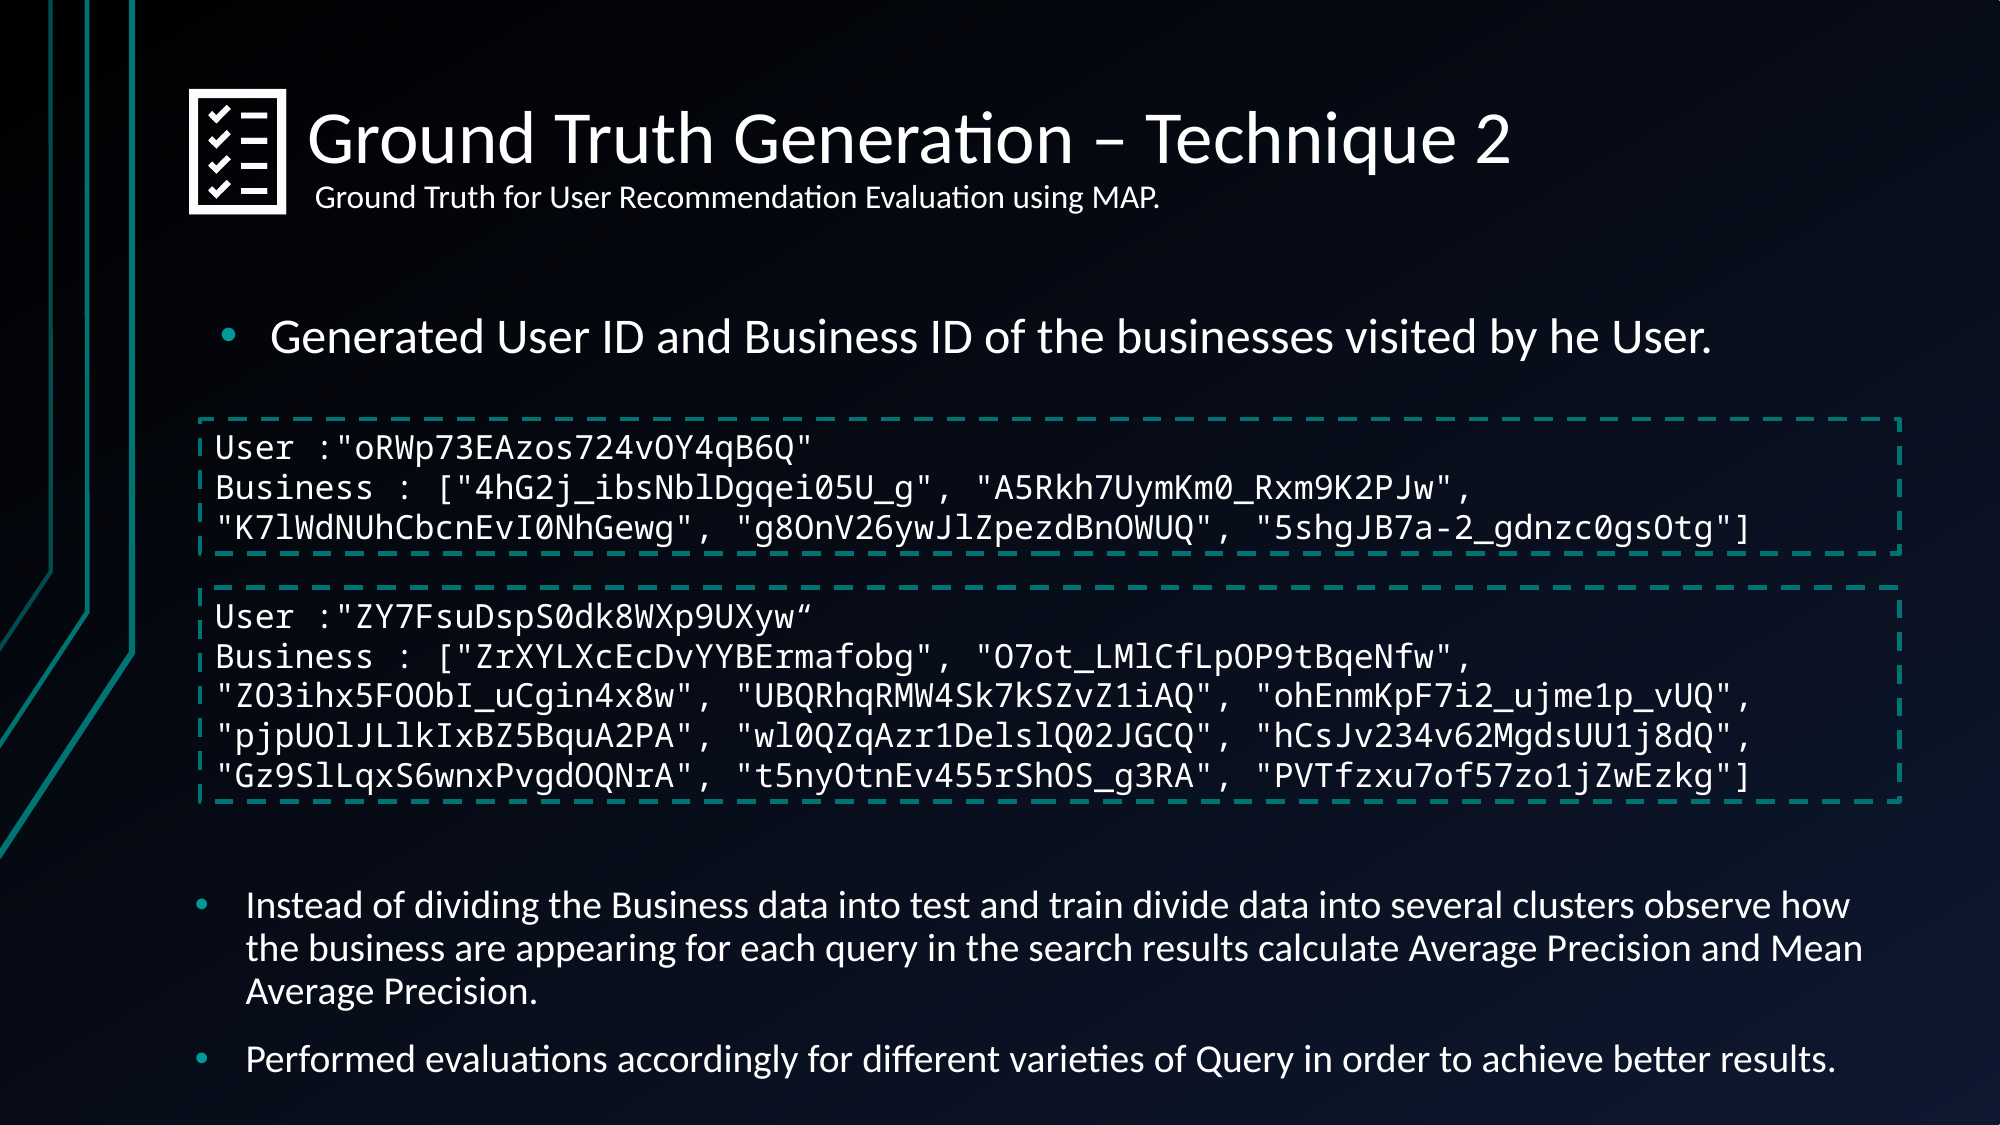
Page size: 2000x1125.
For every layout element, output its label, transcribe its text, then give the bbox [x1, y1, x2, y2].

text_box User :"ZY7FsuDspS0dk8WXp9UXyw“ Business : ["ZrXYLXcEcDvYYBErmafobg", "O7ot_LMlCfLpOP9tBqeNfw", "ZO3ihx5FOObI_uCgin4x8w", "UBQRhqRMW4Sk7kSZvZ1iAQ", "ohEnmKpF7i2_ujme1p_vUQ", "pjpUOlJLlkIxBZ5BquA2PA", "wl0QZqAzr1DelslQ02JGCQ", "hCsJv234v62MgdsUU1j8dQ", "Gz9SlLqxS6wnxPvgdOQNrA", "t5nyOtnEv455rShOS_g3RA", "PVTfzxu7of57zo1jZwEzkg"] [199, 587, 1900, 802]
text_box Instead of dividing the Business data into test and train divide data into several clusters observe how the business are appearing for each query in the search results calculate Average Precision and Mean Average Precision. Performed evaluations accordingly for different varieties of Query in order to achieve better results. [174, 874, 1900, 1092]
text_box Ground Truth Generation – Technique 2 Ground Truth for User Recommendation Evaluation using MAP. [287, 25, 1987, 227]
picture [161, 75, 313, 227]
text_box User :"oRWp73EAzos724vOY4qB6Q" Business : ["4hG2j_ibsNblDgqei05U_g", "A5Rkh7UymKm0_Rxm9K2PJw", "K7lWdNUhCbcnEvI0NhGewg", "g8OnV26ywJlZpezdBnOWUQ", "5shgJB7a-2_gdnzc0gsOtg"] [199, 419, 1900, 554]
list Generated User ID and Business ID of the businesses visited by he User. [199, 299, 1900, 419]
